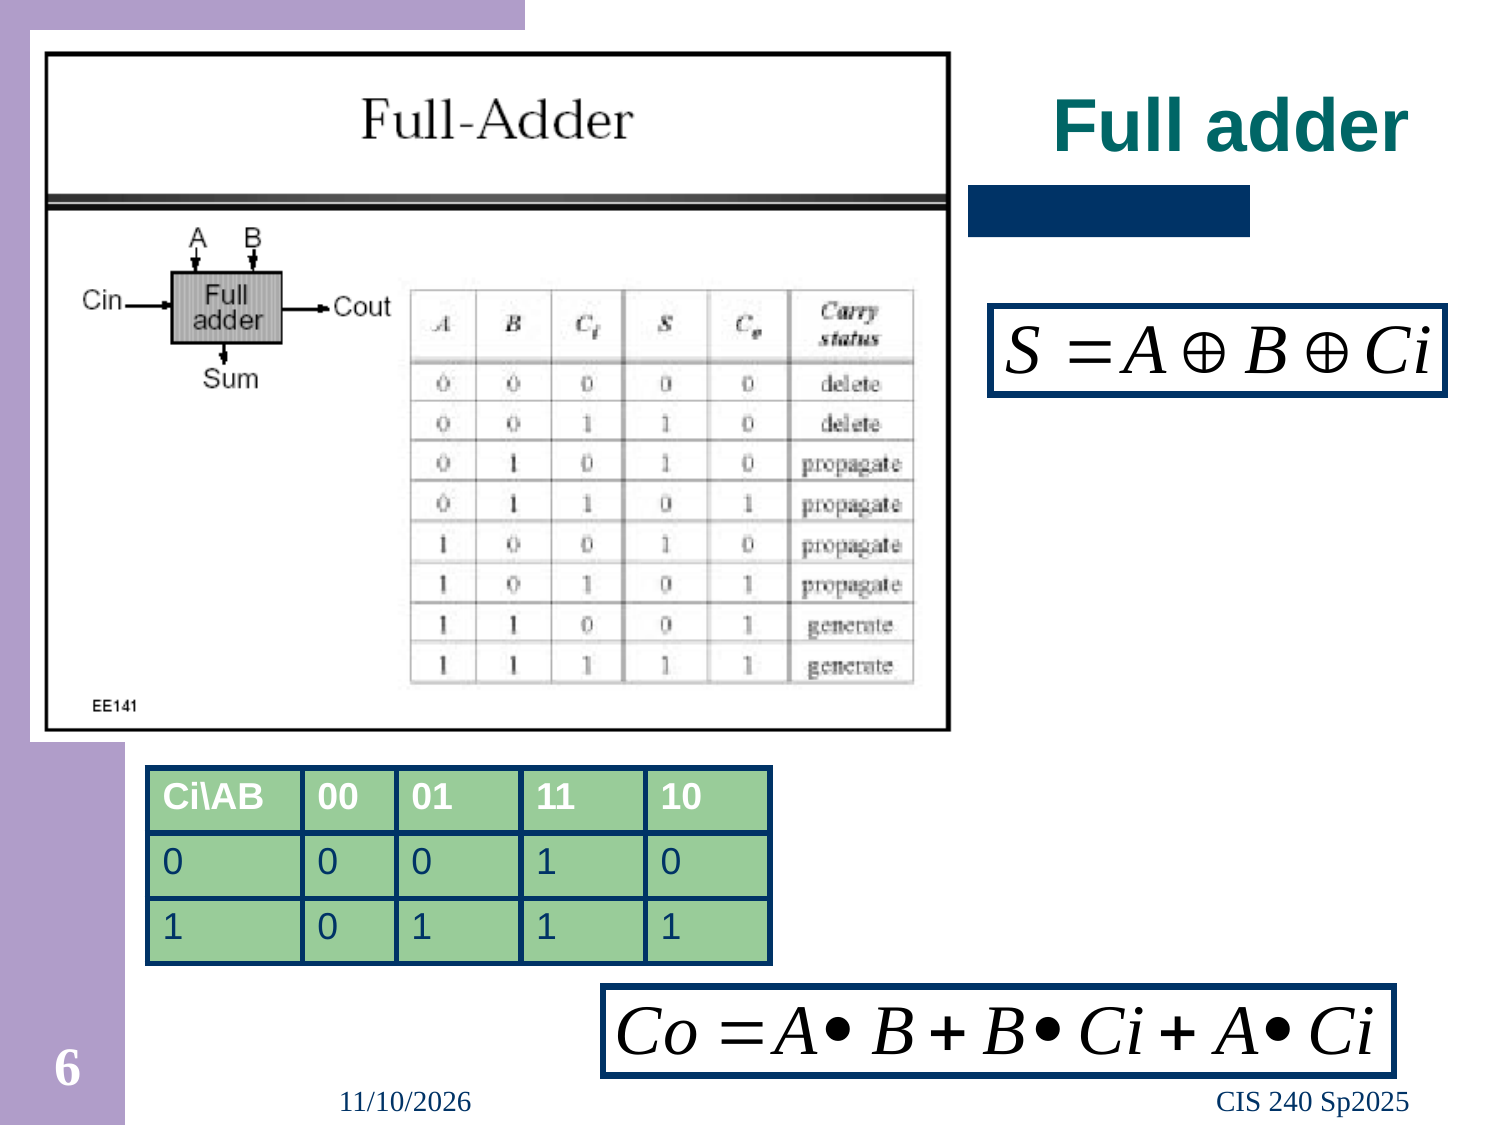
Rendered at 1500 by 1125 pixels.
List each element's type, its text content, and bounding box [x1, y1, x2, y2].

title Full adder [972, 49, 1426, 176]
table_header 11 [524, 771, 643, 830]
table_header 10 [648, 771, 767, 830]
table_cell 0 [399, 836, 518, 896]
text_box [30, 30, 968, 742]
table_cell 1 [524, 901, 643, 961]
table_cell 1 [524, 836, 643, 896]
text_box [993, 308, 1443, 392]
slide_number 6 [0, 1023, 136, 1105]
table_cell 0 [305, 836, 394, 896]
table_cell 0 [305, 901, 394, 961]
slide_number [137, 1074, 488, 1125]
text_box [605, 989, 1391, 1073]
table_cell 0 [648, 836, 767, 896]
table_header 01 [399, 771, 518, 830]
table_cell 1 [399, 901, 518, 961]
table_cell 1 [648, 901, 767, 961]
footer CIS 240 Sp2025 [512, 1074, 1426, 1125]
table_header 00 [305, 771, 394, 830]
table_header Ci\AB [150, 771, 300, 830]
table_cell 0 [150, 836, 300, 896]
table_cell 1 [150, 901, 300, 961]
